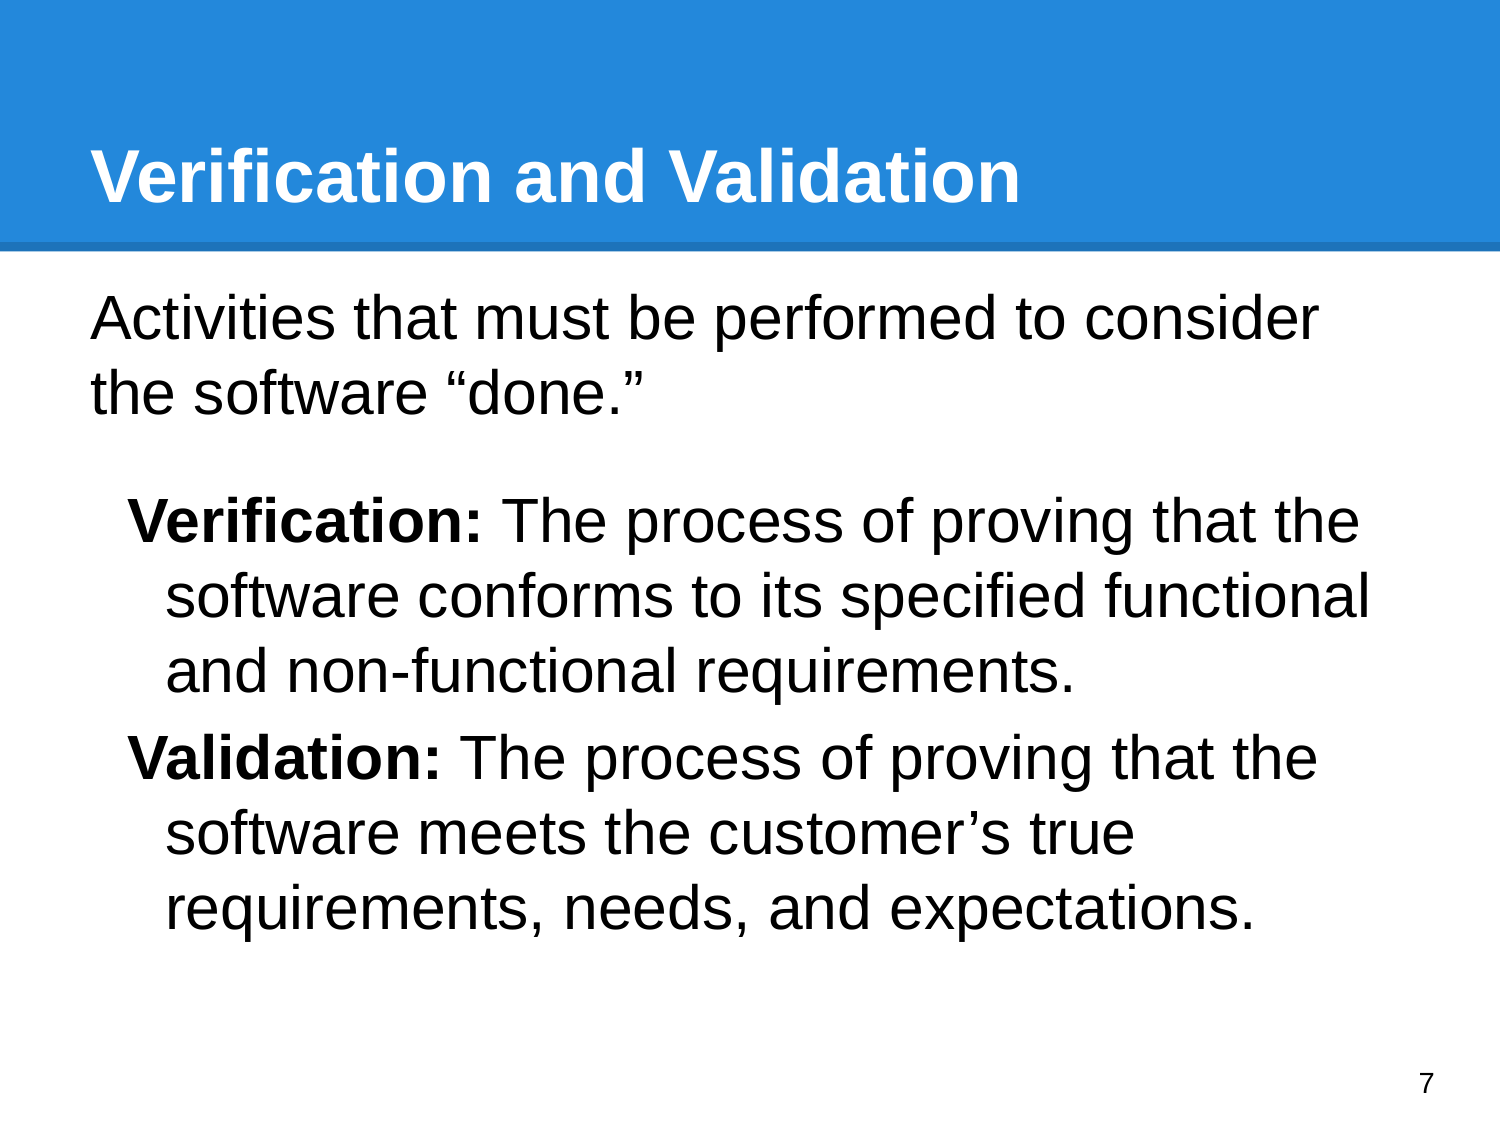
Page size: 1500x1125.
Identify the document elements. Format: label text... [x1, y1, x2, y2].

list Activities that must be performed to consider the software “done.” Verification: The process of proving that the software conforms to its specified functional and non-functional requirements. Validation: The process of proving that the software meets the customer’s true requirements, needs, and expectations. [75, 262, 1425, 1078]
slide_number ‹#› [1403, 1038, 1494, 1125]
title Verification and Validation [75, 45, 1425, 233]
